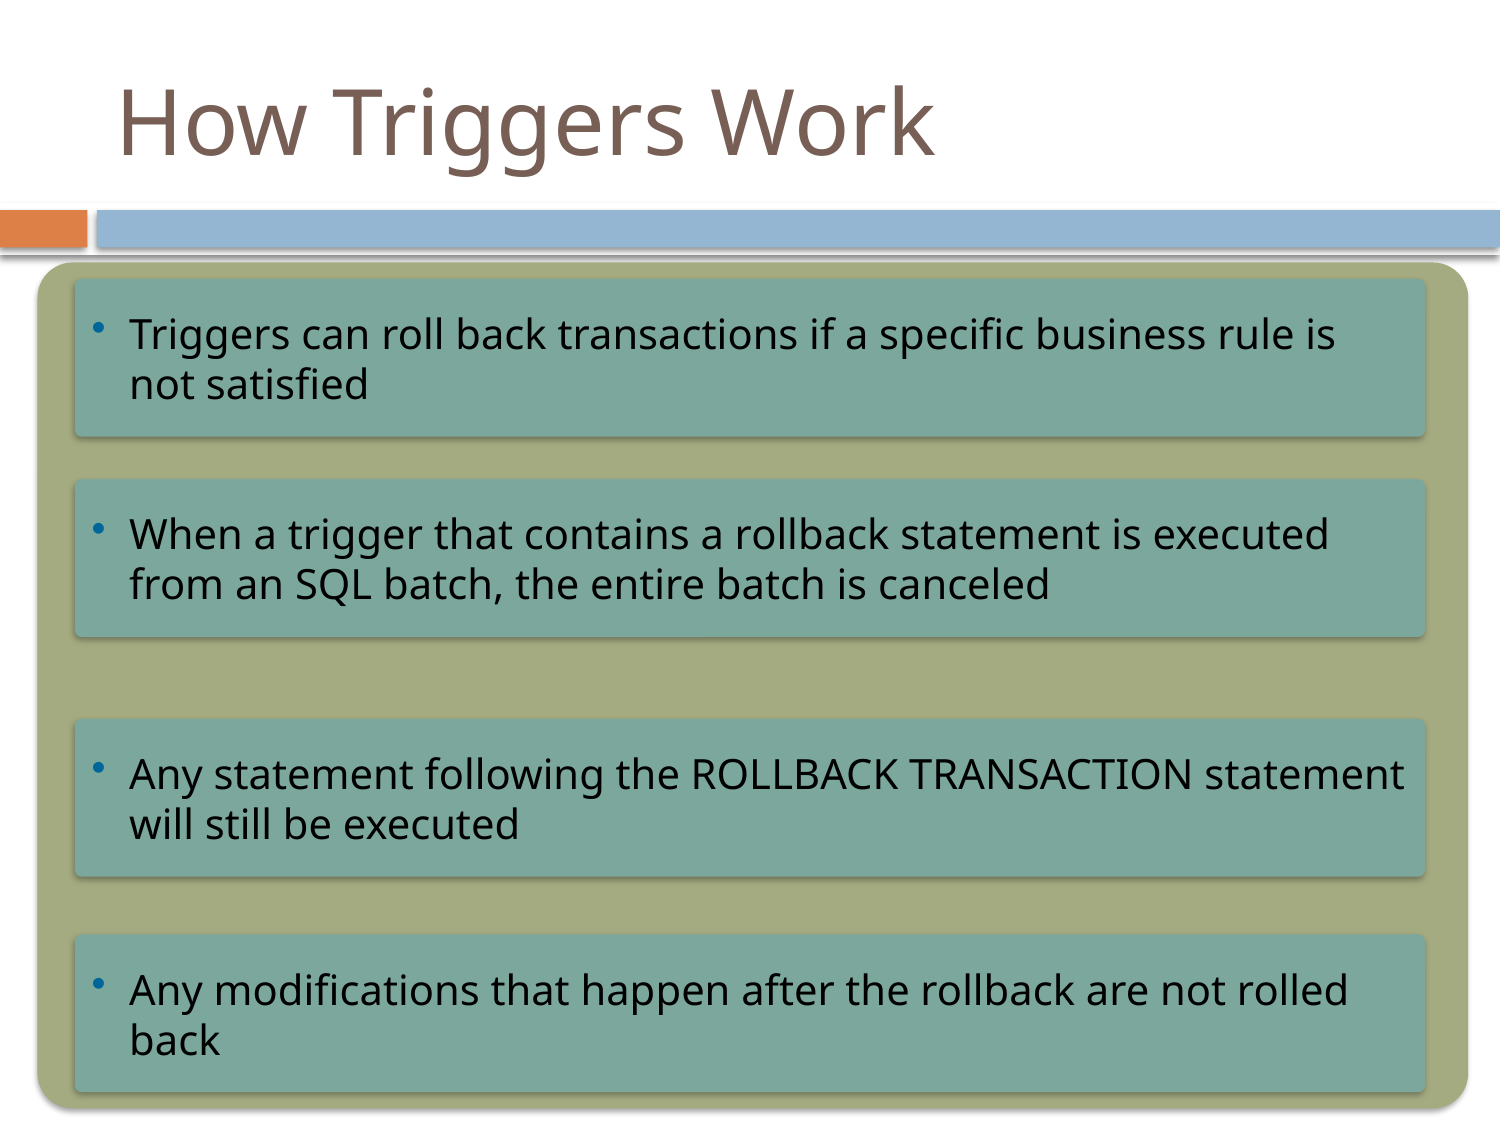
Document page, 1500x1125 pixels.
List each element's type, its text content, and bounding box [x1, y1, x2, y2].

text_box Any statement following the ROLLBACK TRANSACTION statement will still be executed [74, 718, 1425, 877]
text_box Any modifications that happen after the rollback are not rolled back [74, 934, 1425, 1093]
text_box When a trigger that contains a rollback statement is executed from an SQL batch, the entire batch is canceled [74, 479, 1425, 638]
title How Triggers Work [100, 37, 1438, 200]
text_box [37, 262, 1469, 1109]
text_box Triggers can roll back transactions if a specific business rule is not satisfied [74, 278, 1425, 437]
